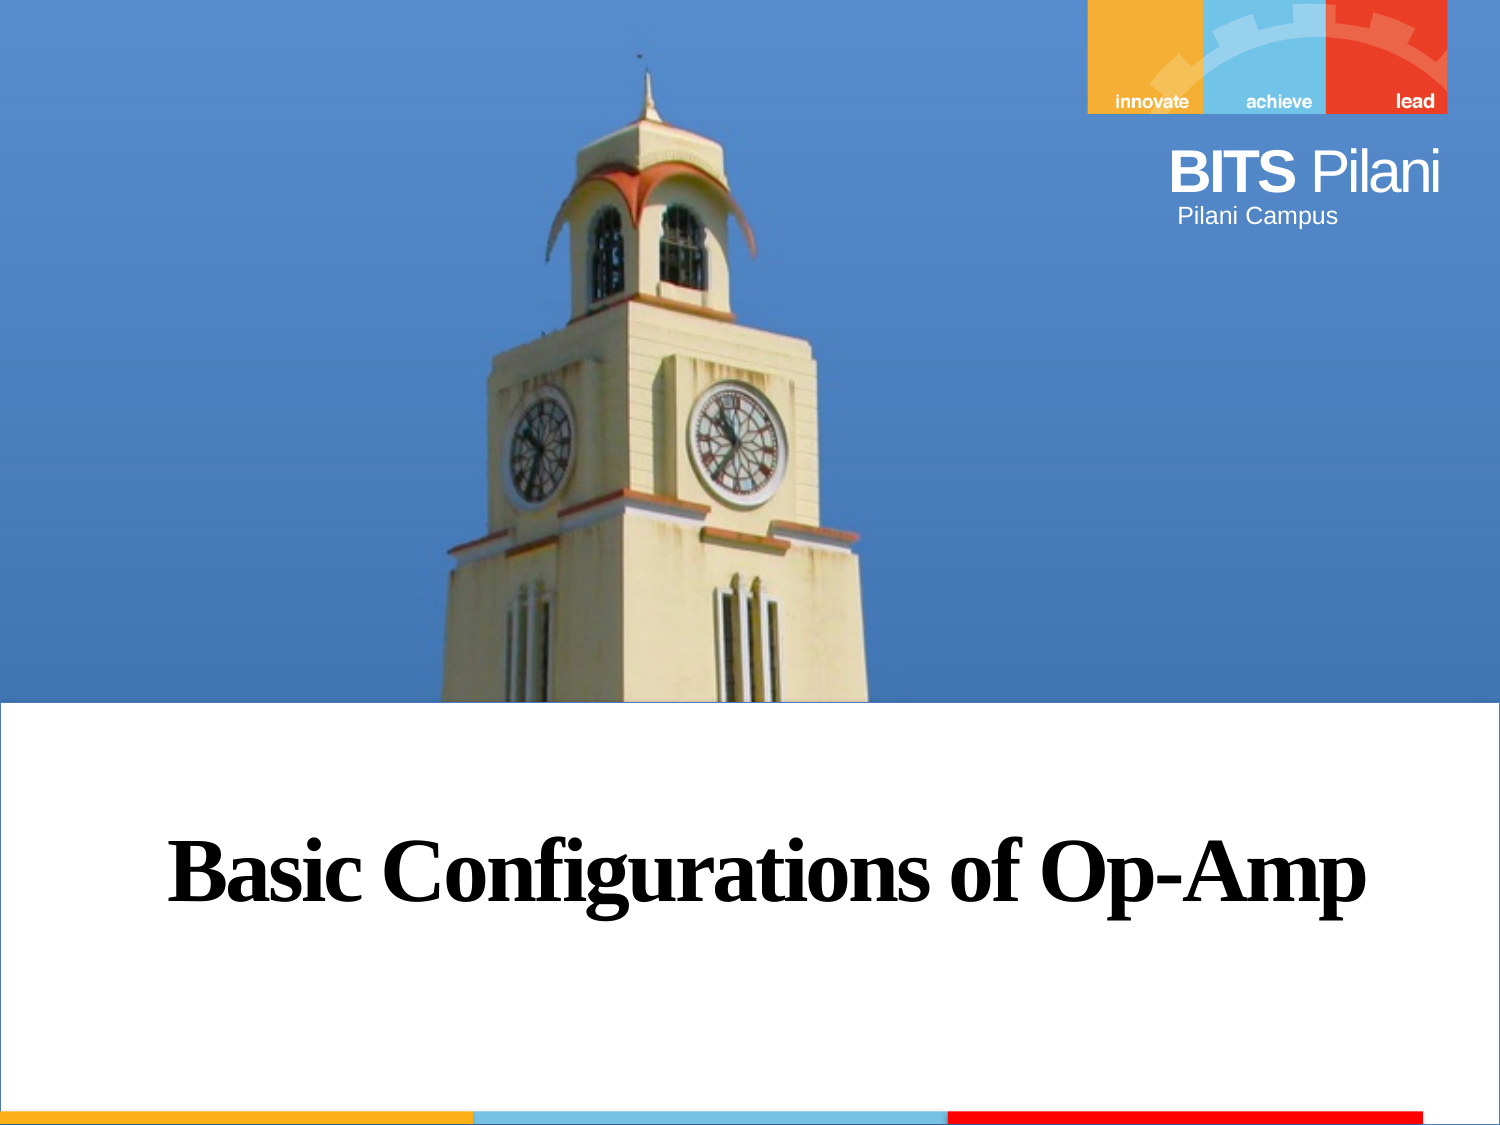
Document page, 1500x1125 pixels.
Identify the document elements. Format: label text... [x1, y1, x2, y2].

picture [0, 0, 1500, 702]
list Basic Configurations of Op-Amp [74, 824, 1463, 963]
